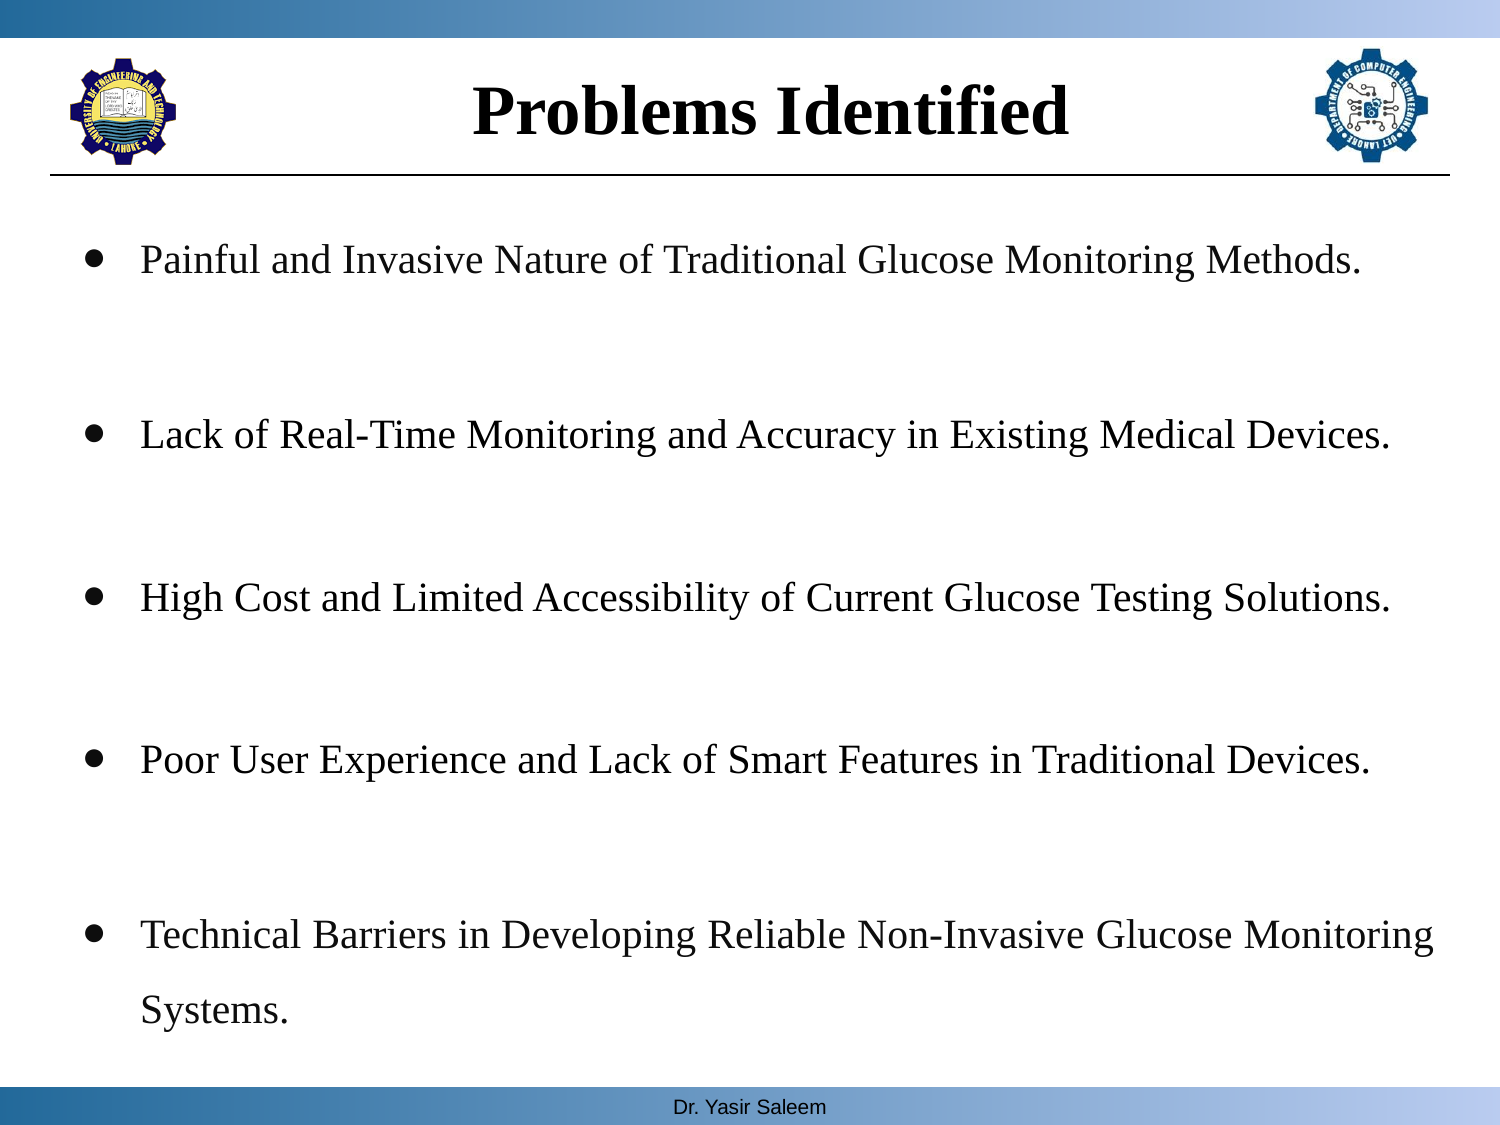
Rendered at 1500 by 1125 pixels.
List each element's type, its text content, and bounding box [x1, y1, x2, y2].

text_box Problems Identified [324, 56, 1164, 174]
text_box Dr. Yasir Saleem [0, 1087, 1500, 1125]
text_box [0, 0, 1500, 38]
text_box Painful and Invasive Nature of Traditional Glucose Monitoring Methods. Lack of Real-Time Monitoring and Accuracy in Existing Medical Devices. High Cost and Limited Accessibility of Current Glucose Testing Solutions. Poor User Experience and Lack of Smart Features in Traditional Devices. Technical Barriers in Developing Reliable Non-Invasive Glucose Monitoring Systems. [50, 199, 1450, 1052]
picture [70, 58, 177, 165]
picture [1313, 46, 1429, 164]
